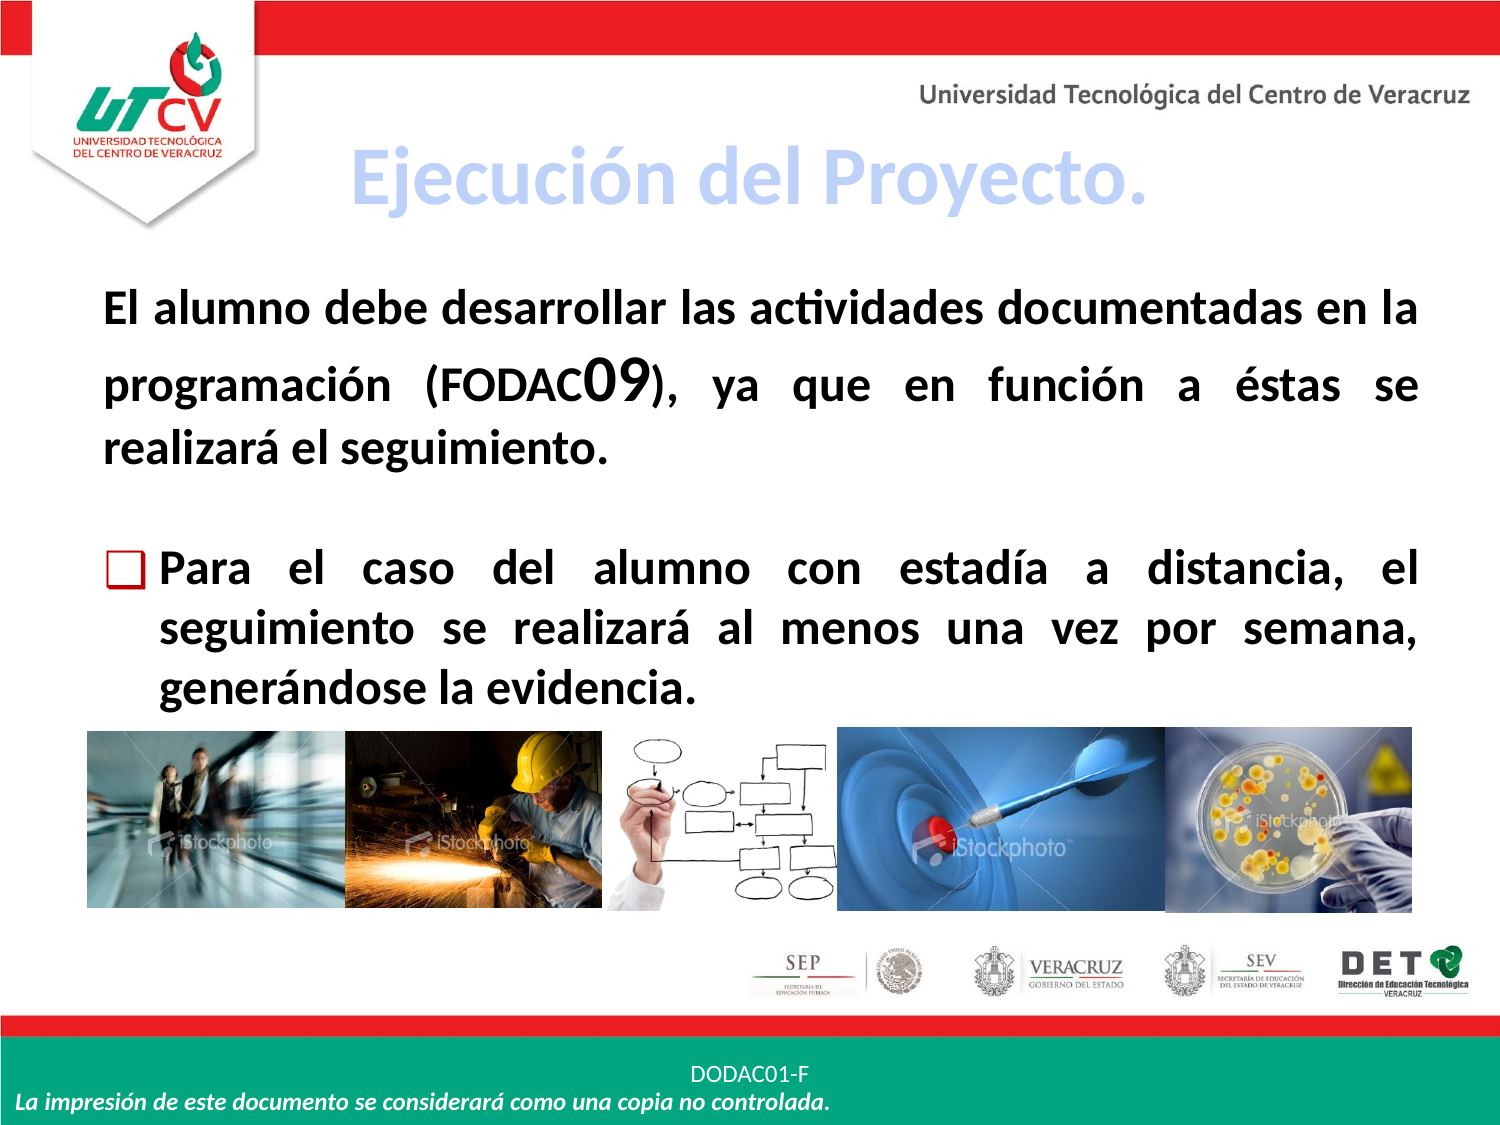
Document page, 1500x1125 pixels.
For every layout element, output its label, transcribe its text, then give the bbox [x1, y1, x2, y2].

footer DODAC01-F [512, 1042, 988, 1103]
text_box Ejecución del Proyecto. [330, 113, 1171, 230]
picture [0, 0, 1500, 1125]
text_box El alumno debe desarrollar las actividades documentadas en la programación (FODAC09), ya que en función a éstas se realizará el seguimiento. Para el caso del alumno con estadía a distancia, el seguimiento se realizará al menos una vez por semana, generándose la evidencia. [88, 267, 1436, 504]
